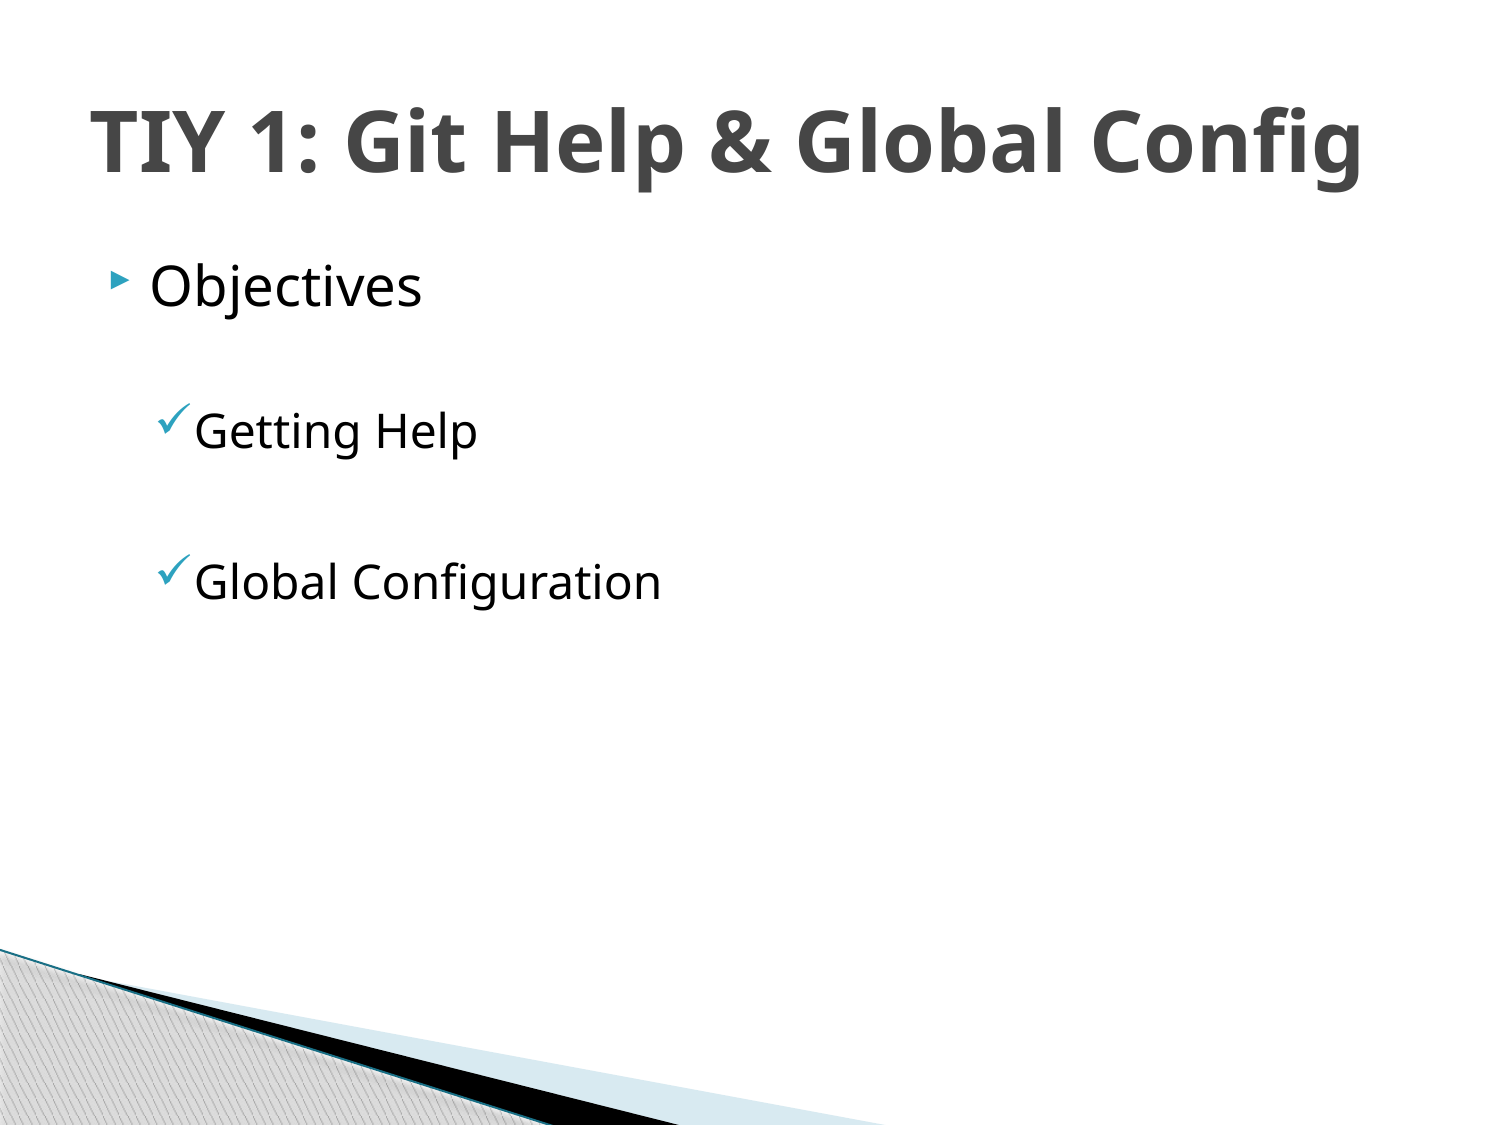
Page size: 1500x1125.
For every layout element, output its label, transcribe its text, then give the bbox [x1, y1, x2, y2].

list Objectives Getting Help Global Configuration [75, 243, 1425, 986]
title TIY 1: Git Help & Global Config [75, 45, 1425, 233]
